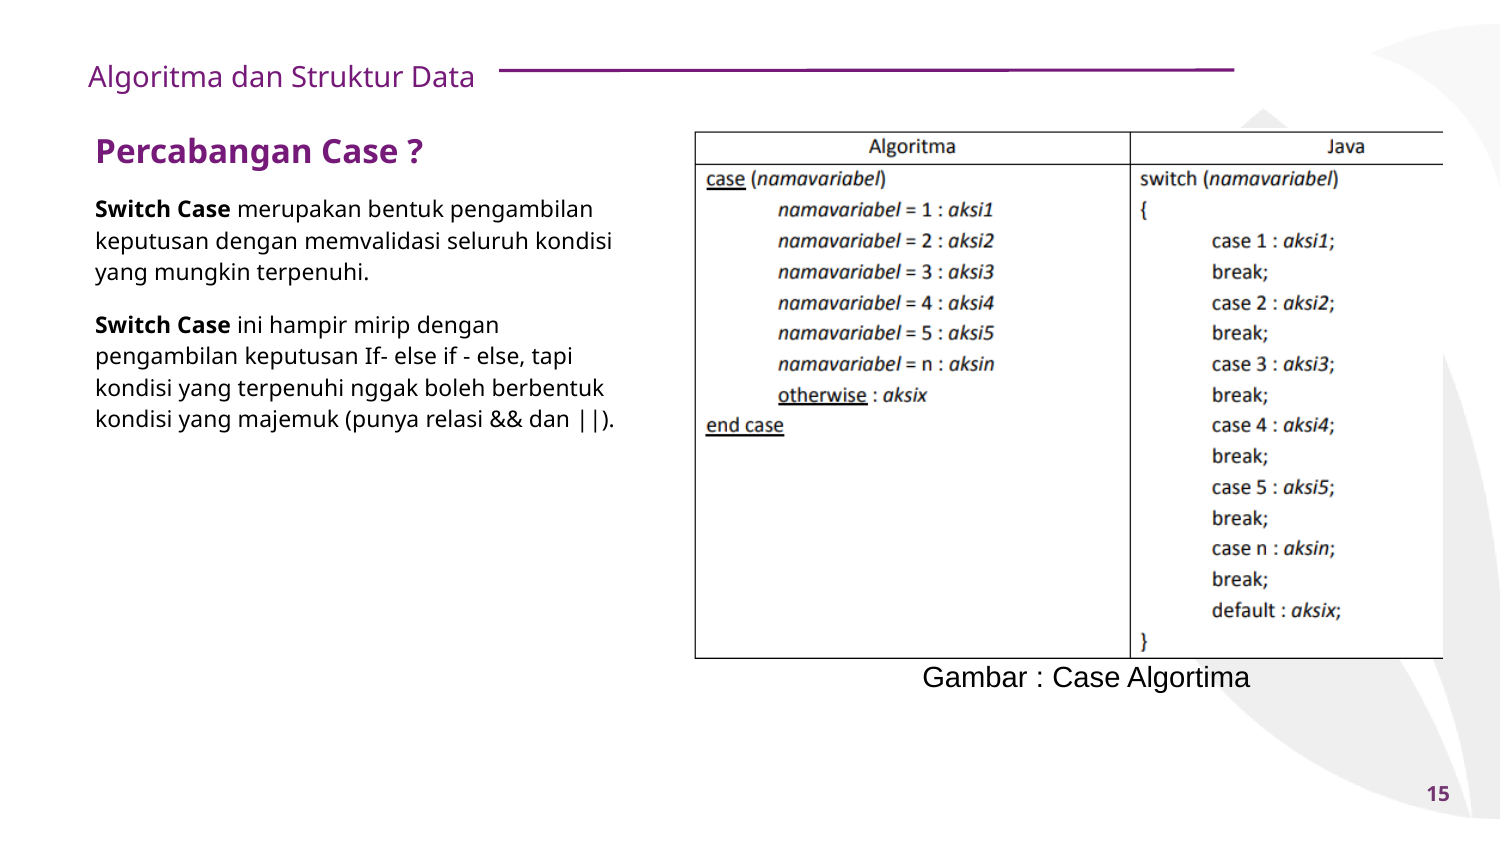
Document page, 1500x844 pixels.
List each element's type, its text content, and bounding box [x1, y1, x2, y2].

text_box Algoritma dan Struktur Data [73, 35, 499, 117]
picture [689, 24, 1500, 819]
text_box Percabangan Case ? Switch Case merupakan bentuk pengambilan keputusan dengan memvalidasi seluruh kondisi yang mungkin terpenuhi. Switch Case ini hampir mirip dengan pengambilan keputusan If- else if - else, tapi kondisi yang terpenuhi nggak boleh berbentuk kondisi yang majemuk (punya relasi && dan ||). [80, 117, 647, 529]
text_box Gambar : Case Algortima [750, 668, 1105, 701]
